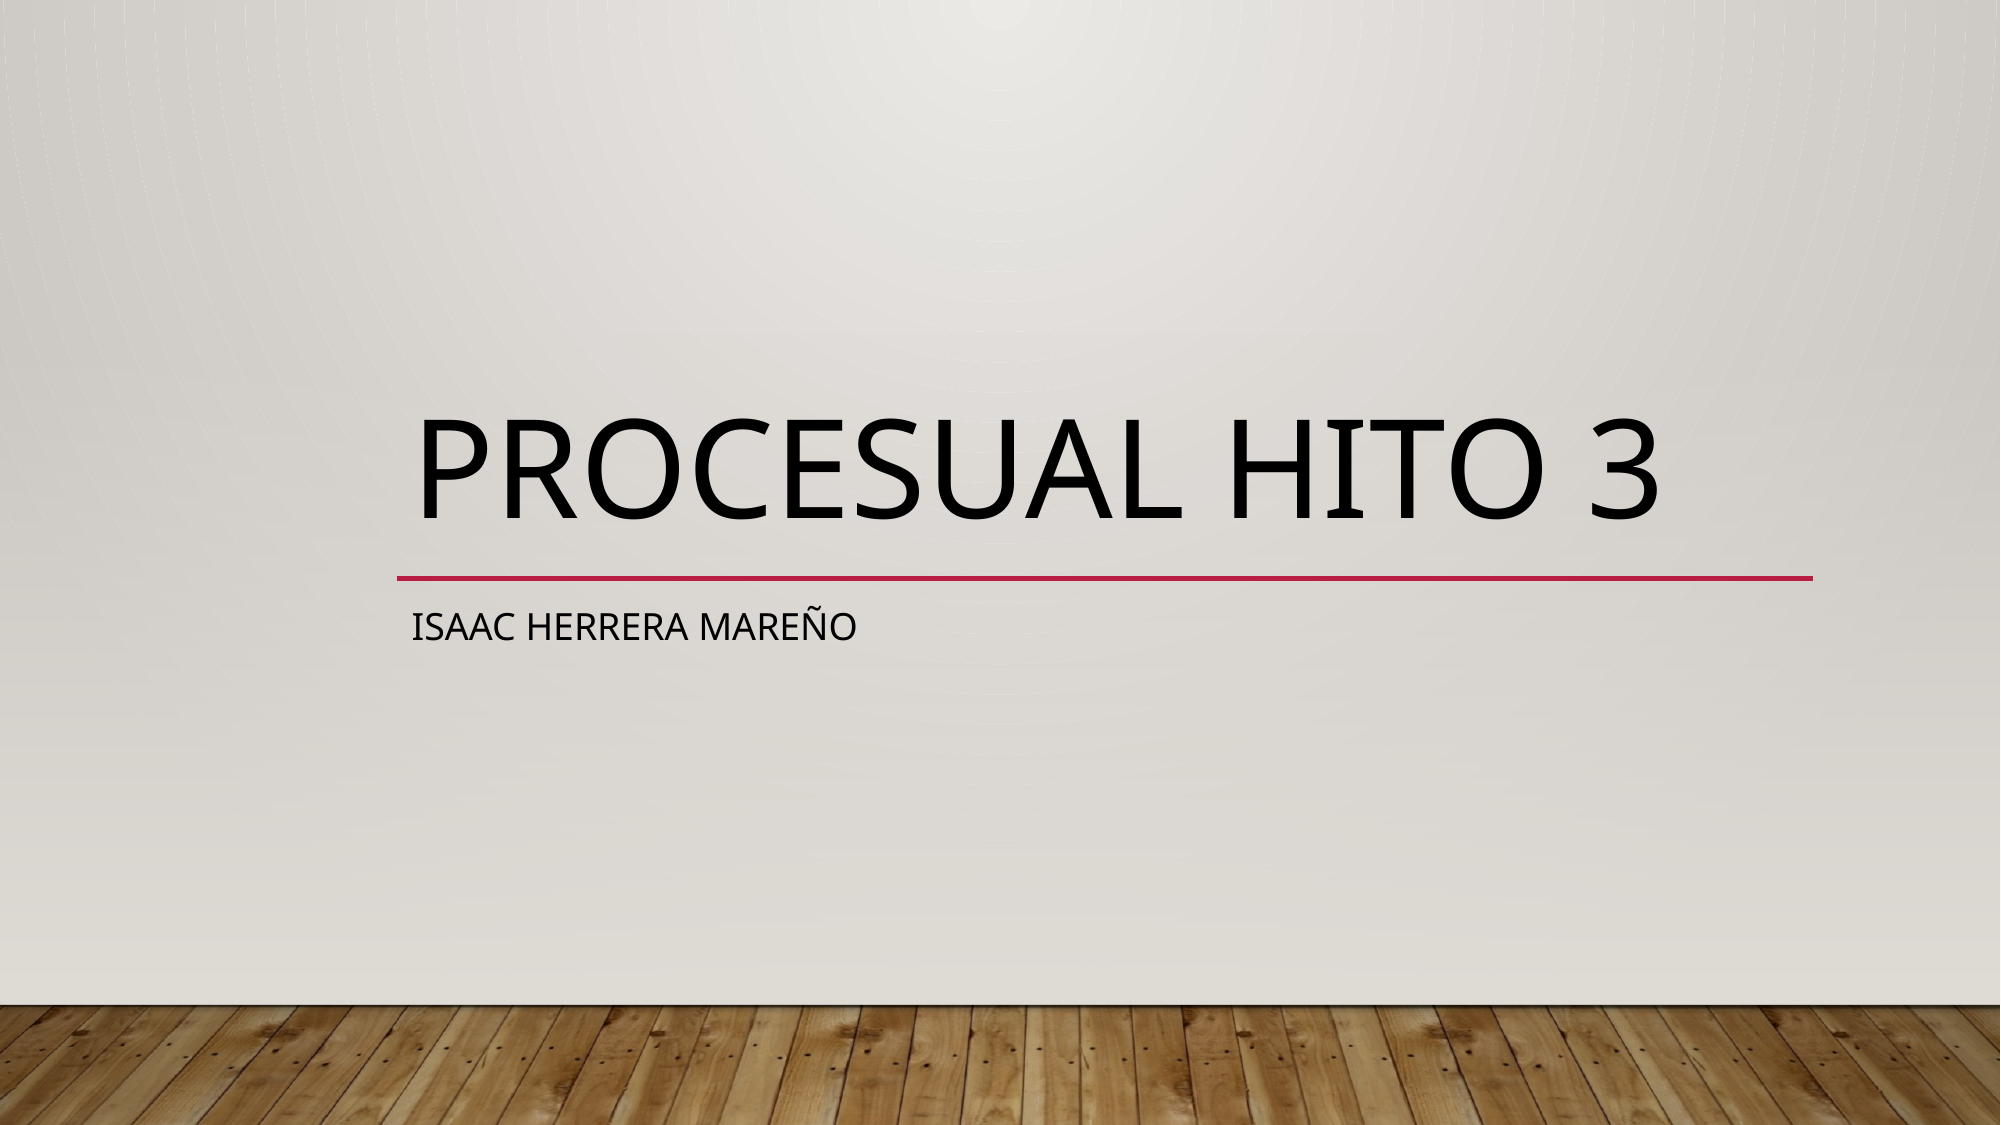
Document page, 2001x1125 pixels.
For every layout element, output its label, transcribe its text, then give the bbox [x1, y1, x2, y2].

picture [0, 1005, 2000, 1125]
title Procesual hito 3 [396, 131, 1814, 549]
subtitle Isaac herrera mareño [396, 579, 1814, 740]
